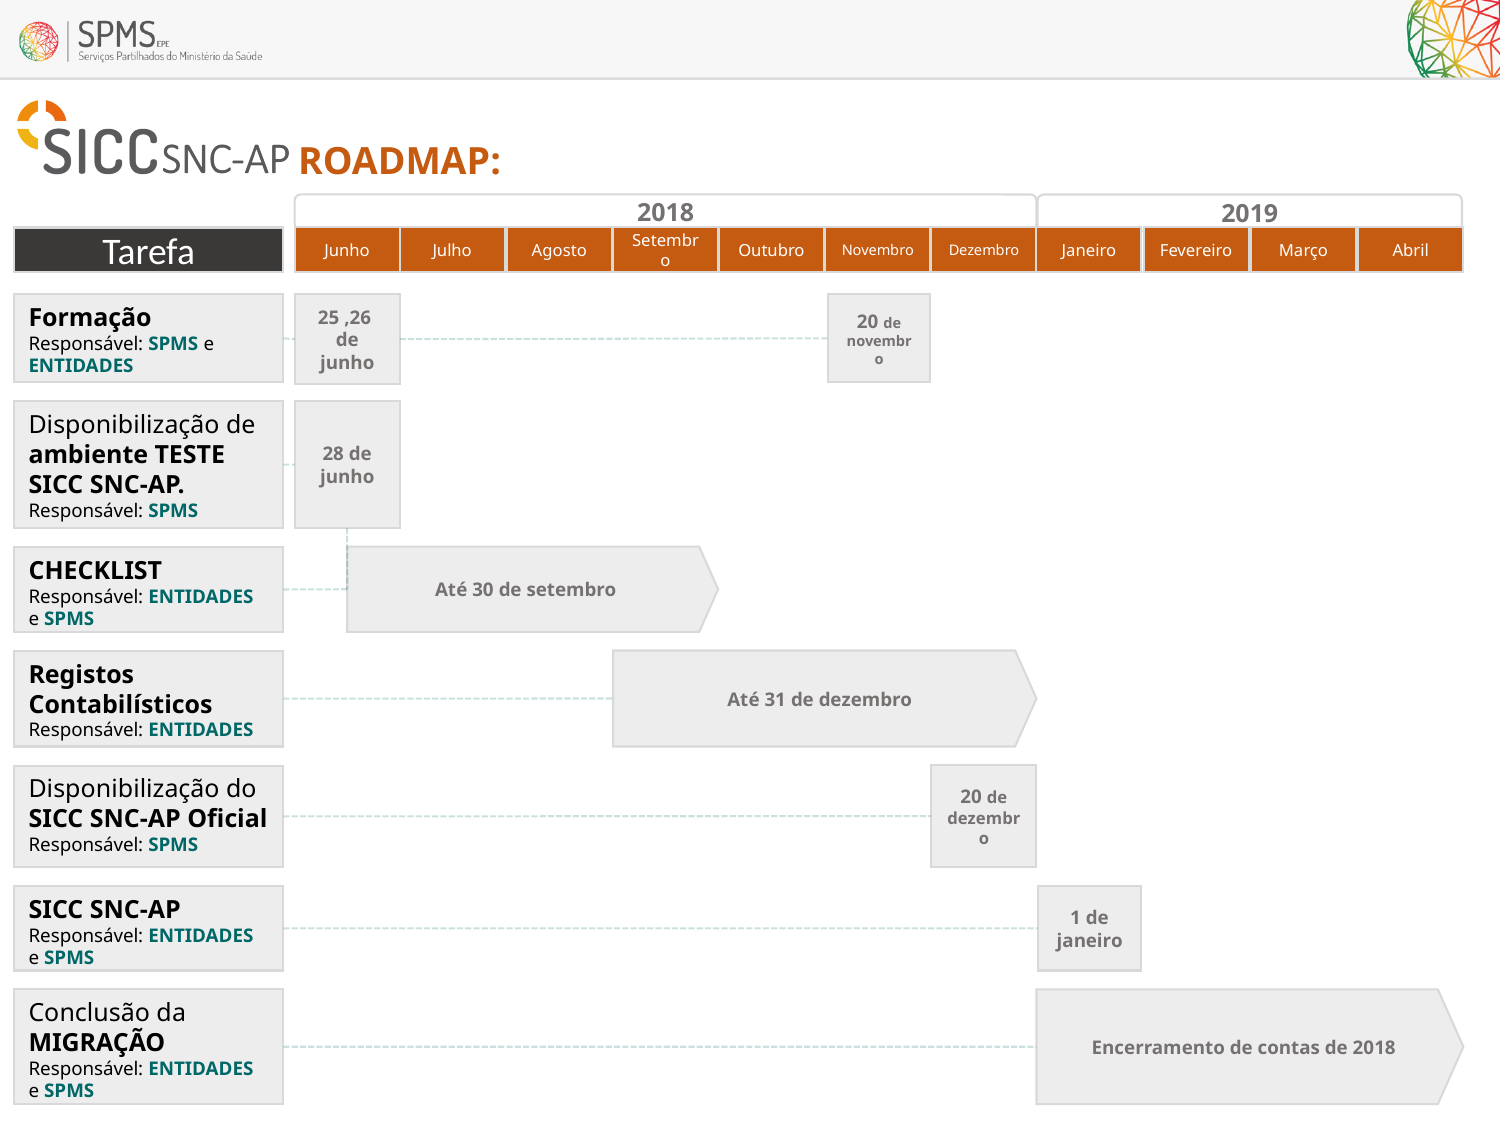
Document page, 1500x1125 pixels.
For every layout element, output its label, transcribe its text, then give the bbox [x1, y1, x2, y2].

text_box Disponibilização de ambiente TESTE SICC SNC-AP. Responsável: SPMS [13, 400, 284, 529]
text_box Formação Responsável: SPMS e ENTIDADES [13, 293, 284, 383]
text_box SICC SNC-AP Responsável: ENTIDADES e SPMS [13, 885, 284, 972]
text_box Disponibilização do SICC SNC-AP Oficial Responsável: SPMS [13, 765, 284, 868]
text_box Conclusão da MIGRAÇÃO Responsável: ENTIDADES e SPMS [13, 988, 284, 1105]
text_box CHECKLIST Responsável: ENTIDADES e SPMS [13, 546, 284, 633]
text_box 2019 [1037, 193, 1464, 226]
picture [13, 96, 295, 176]
text_box Tarefa [13, 226, 284, 273]
text_box 28 de junho [294, 400, 401, 529]
text_box Encerramento de contas de 2018 [1035, 988, 1465, 1106]
text_box 1 de janeiro [1037, 885, 1142, 972]
text_box ROADMAP: [283, 129, 525, 190]
text_box Registos Contabilísticos Responsável: ENTIDADES [13, 650, 284, 748]
picture [0, 0, 1500, 80]
text_box 20 de dezembro [930, 764, 1037, 868]
text_box Até 30 de setembro [346, 545, 720, 633]
text_box 25 ,26 de junho [294, 293, 401, 385]
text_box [294, 226, 1464, 273]
text_box 20 de novembro [827, 293, 931, 383]
text_box Até 31 de dezembro [612, 649, 1038, 748]
text_box 2018 [293, 193, 1038, 226]
